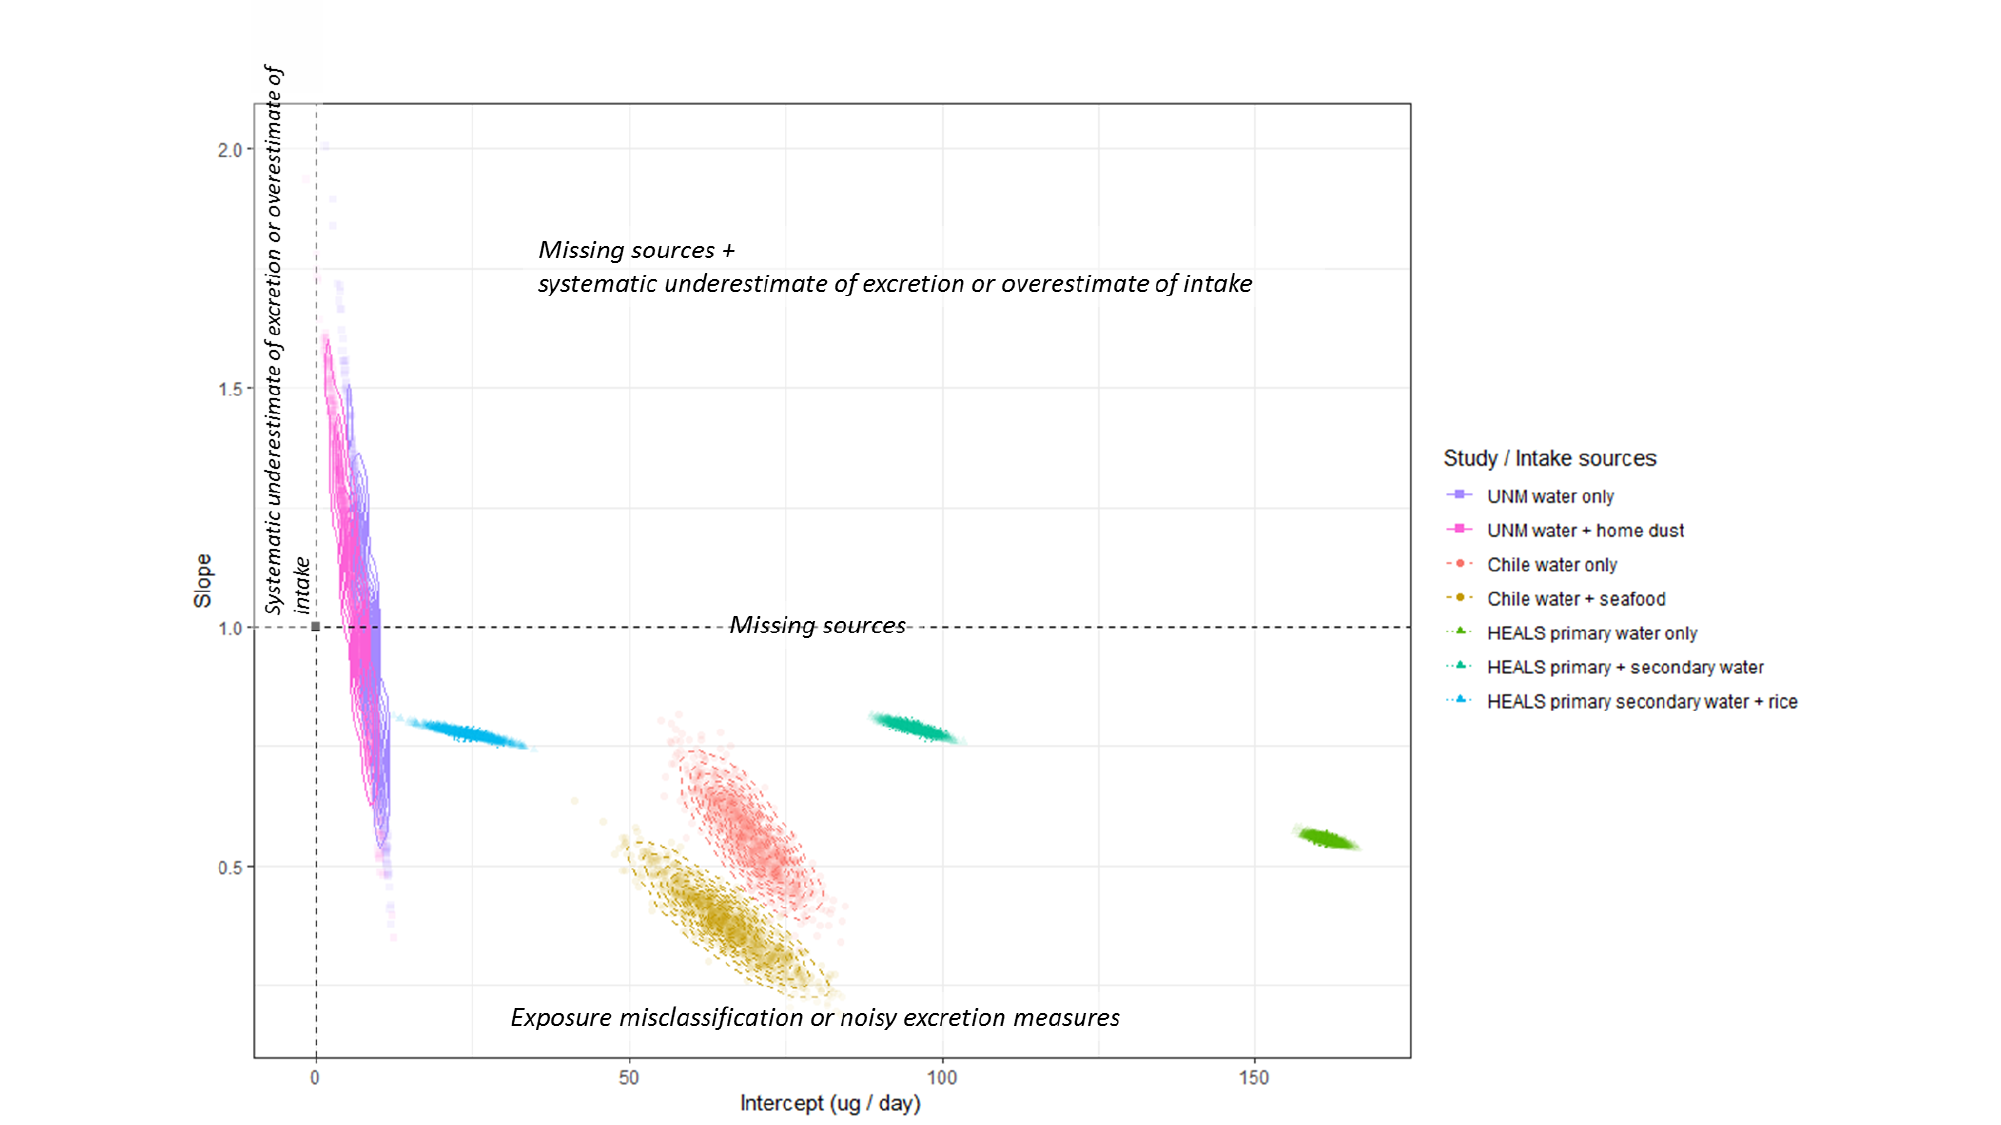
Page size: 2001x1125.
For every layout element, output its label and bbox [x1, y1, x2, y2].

picture [180, 0, 1820, 1125]
